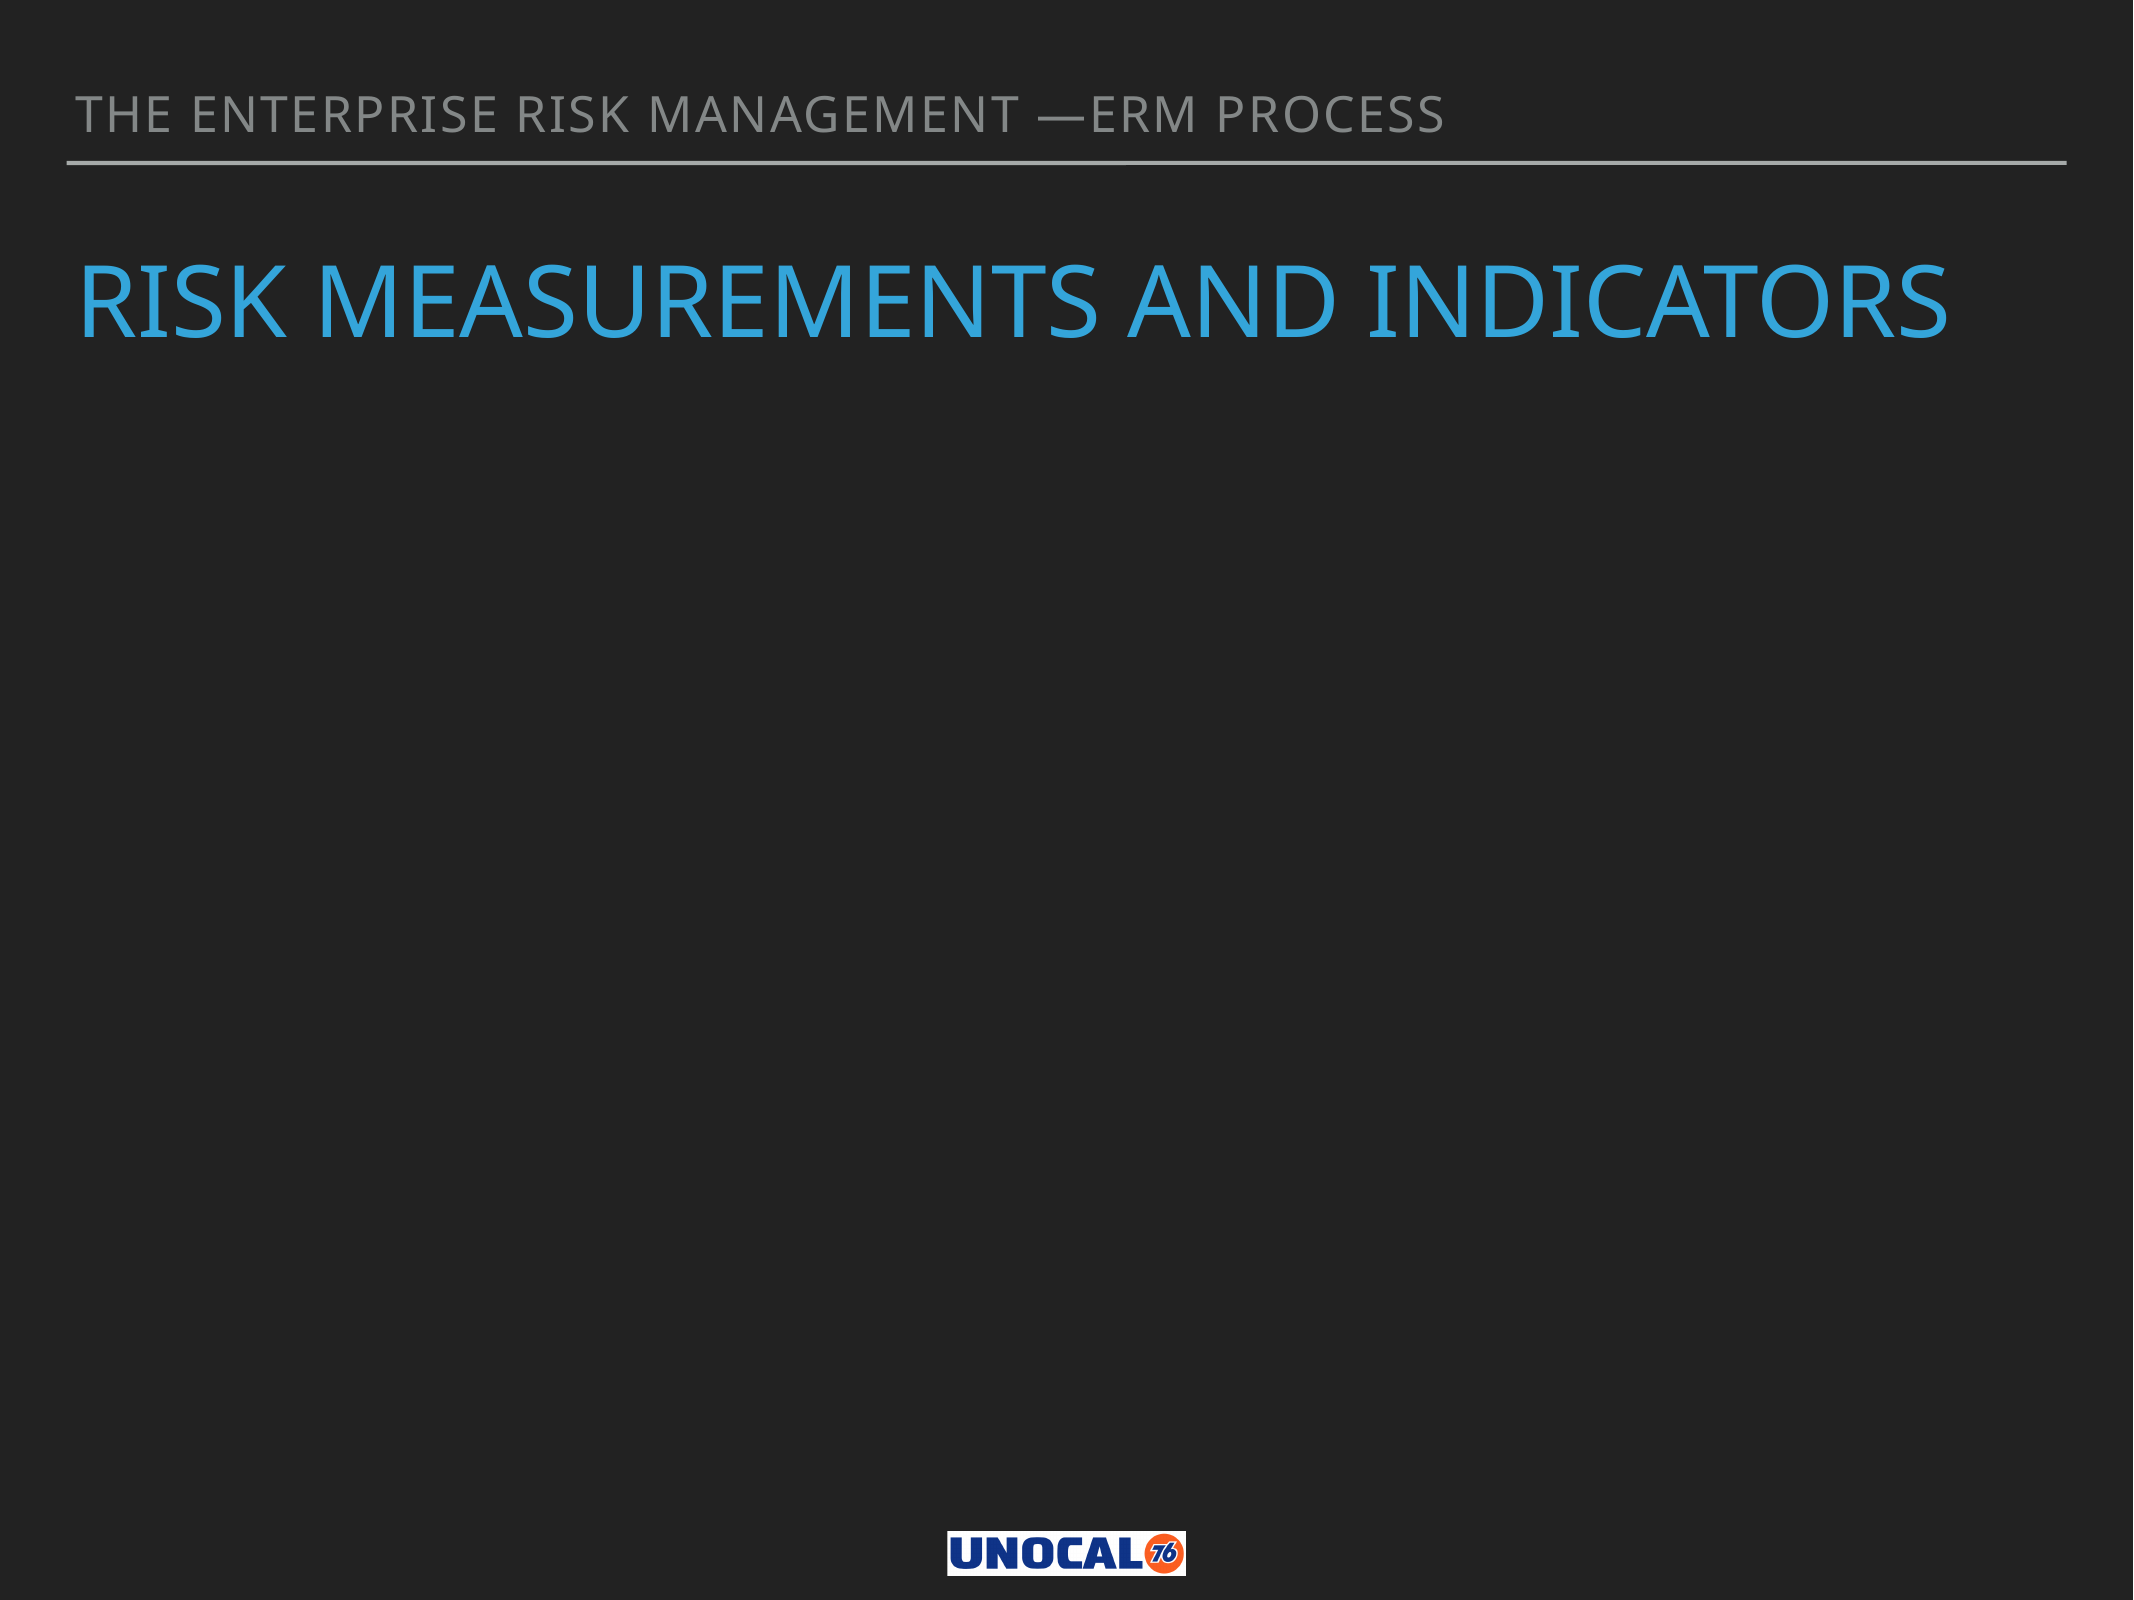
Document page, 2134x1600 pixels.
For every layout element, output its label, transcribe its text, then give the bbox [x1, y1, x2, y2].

picture [947, 1530, 1187, 1576]
list The Enterprise Risk Management —ERM Process [66, 74, 1901, 151]
title Risk Measurements and indicators [66, 251, 2068, 372]
